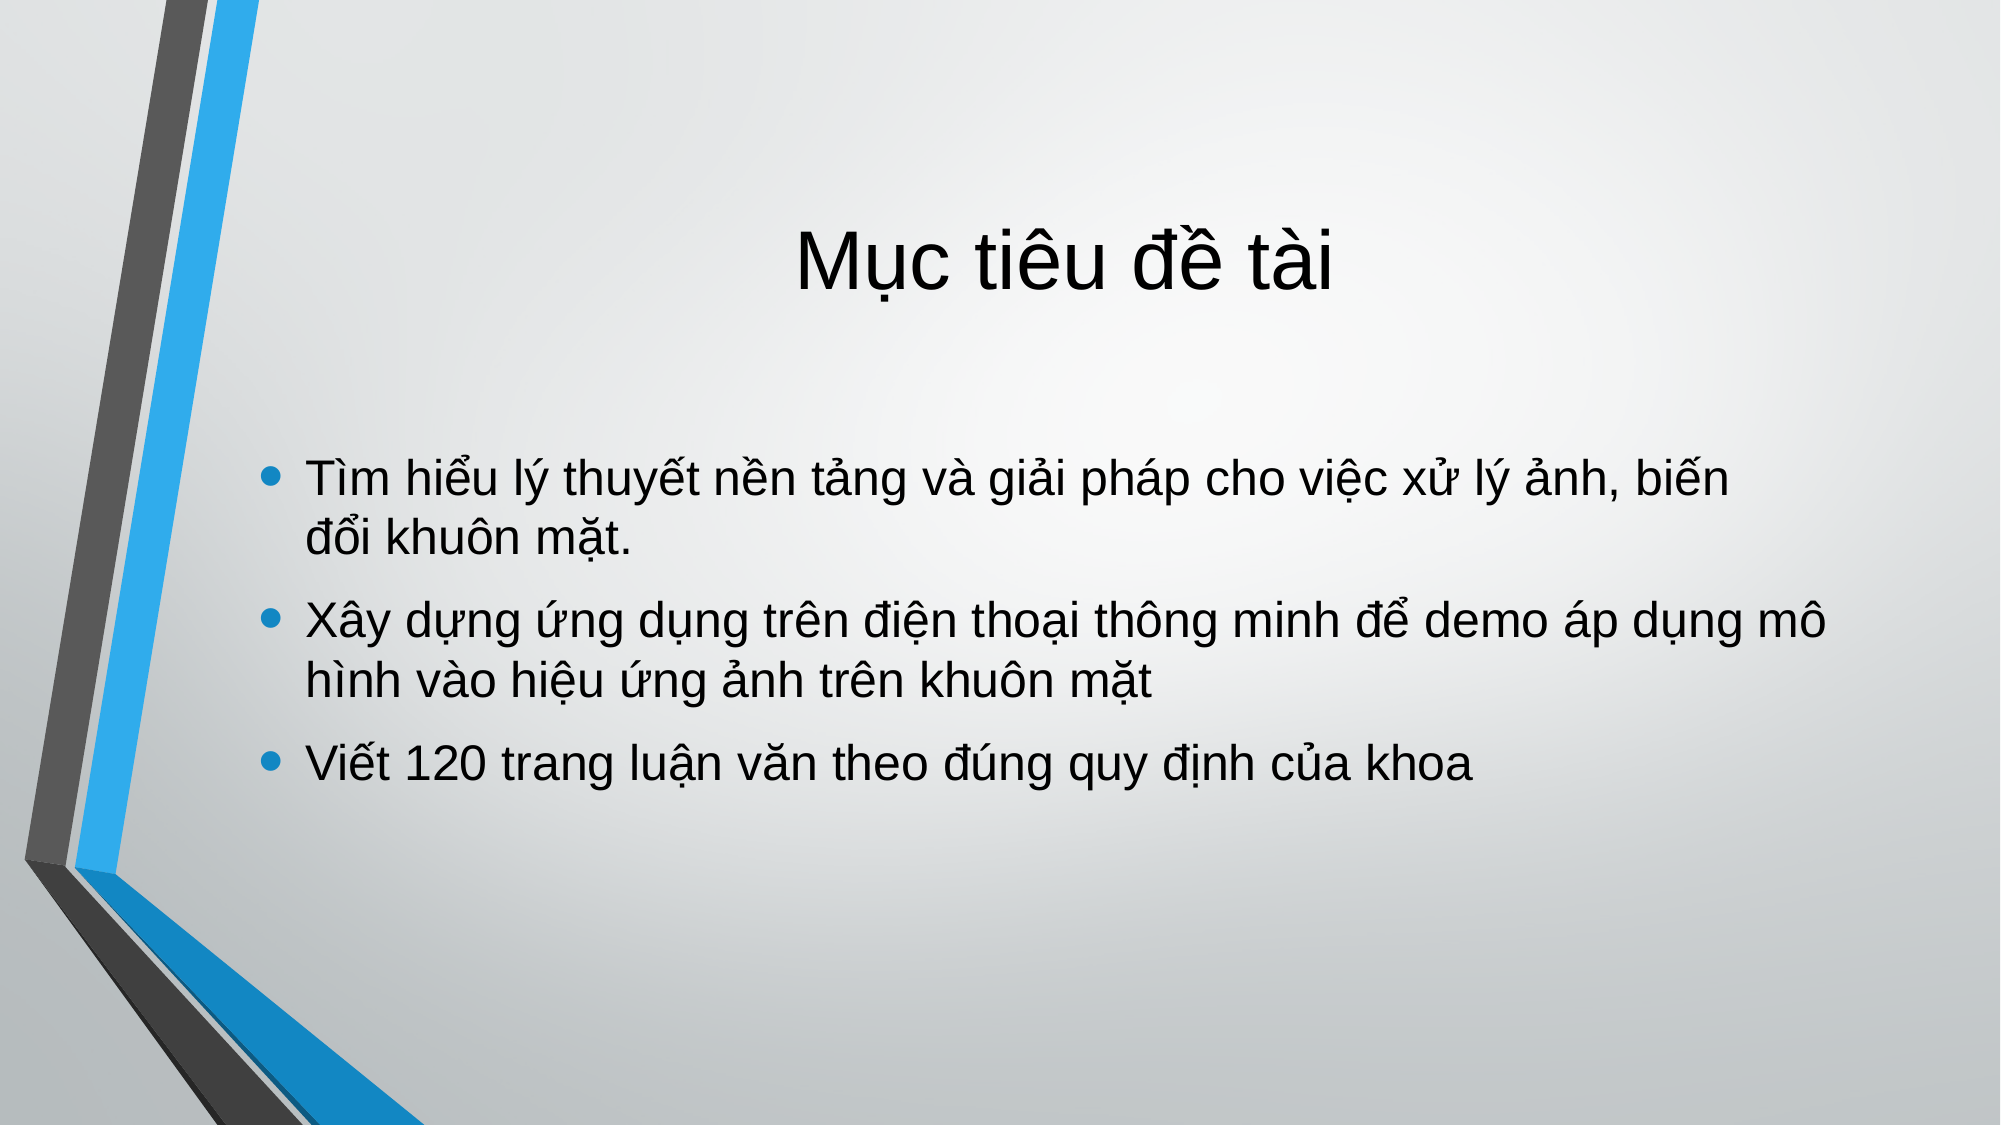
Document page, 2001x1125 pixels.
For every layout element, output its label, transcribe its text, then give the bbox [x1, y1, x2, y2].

title Mục tiêu đề tài [243, 112, 1887, 400]
list Tìm hiểu lý thuyết nền tảng và giải pháp cho việc xử lý ảnh, biến đổi khuôn mặt. Xây dựng ứng dụng trên điện thoại thông minh để demo áp dụng mô hình vào hiệu ứng ảnh trên khuôn mặt Viết 120 trang luận văn theo đúng quy định của khoa [243, 437, 1887, 950]
